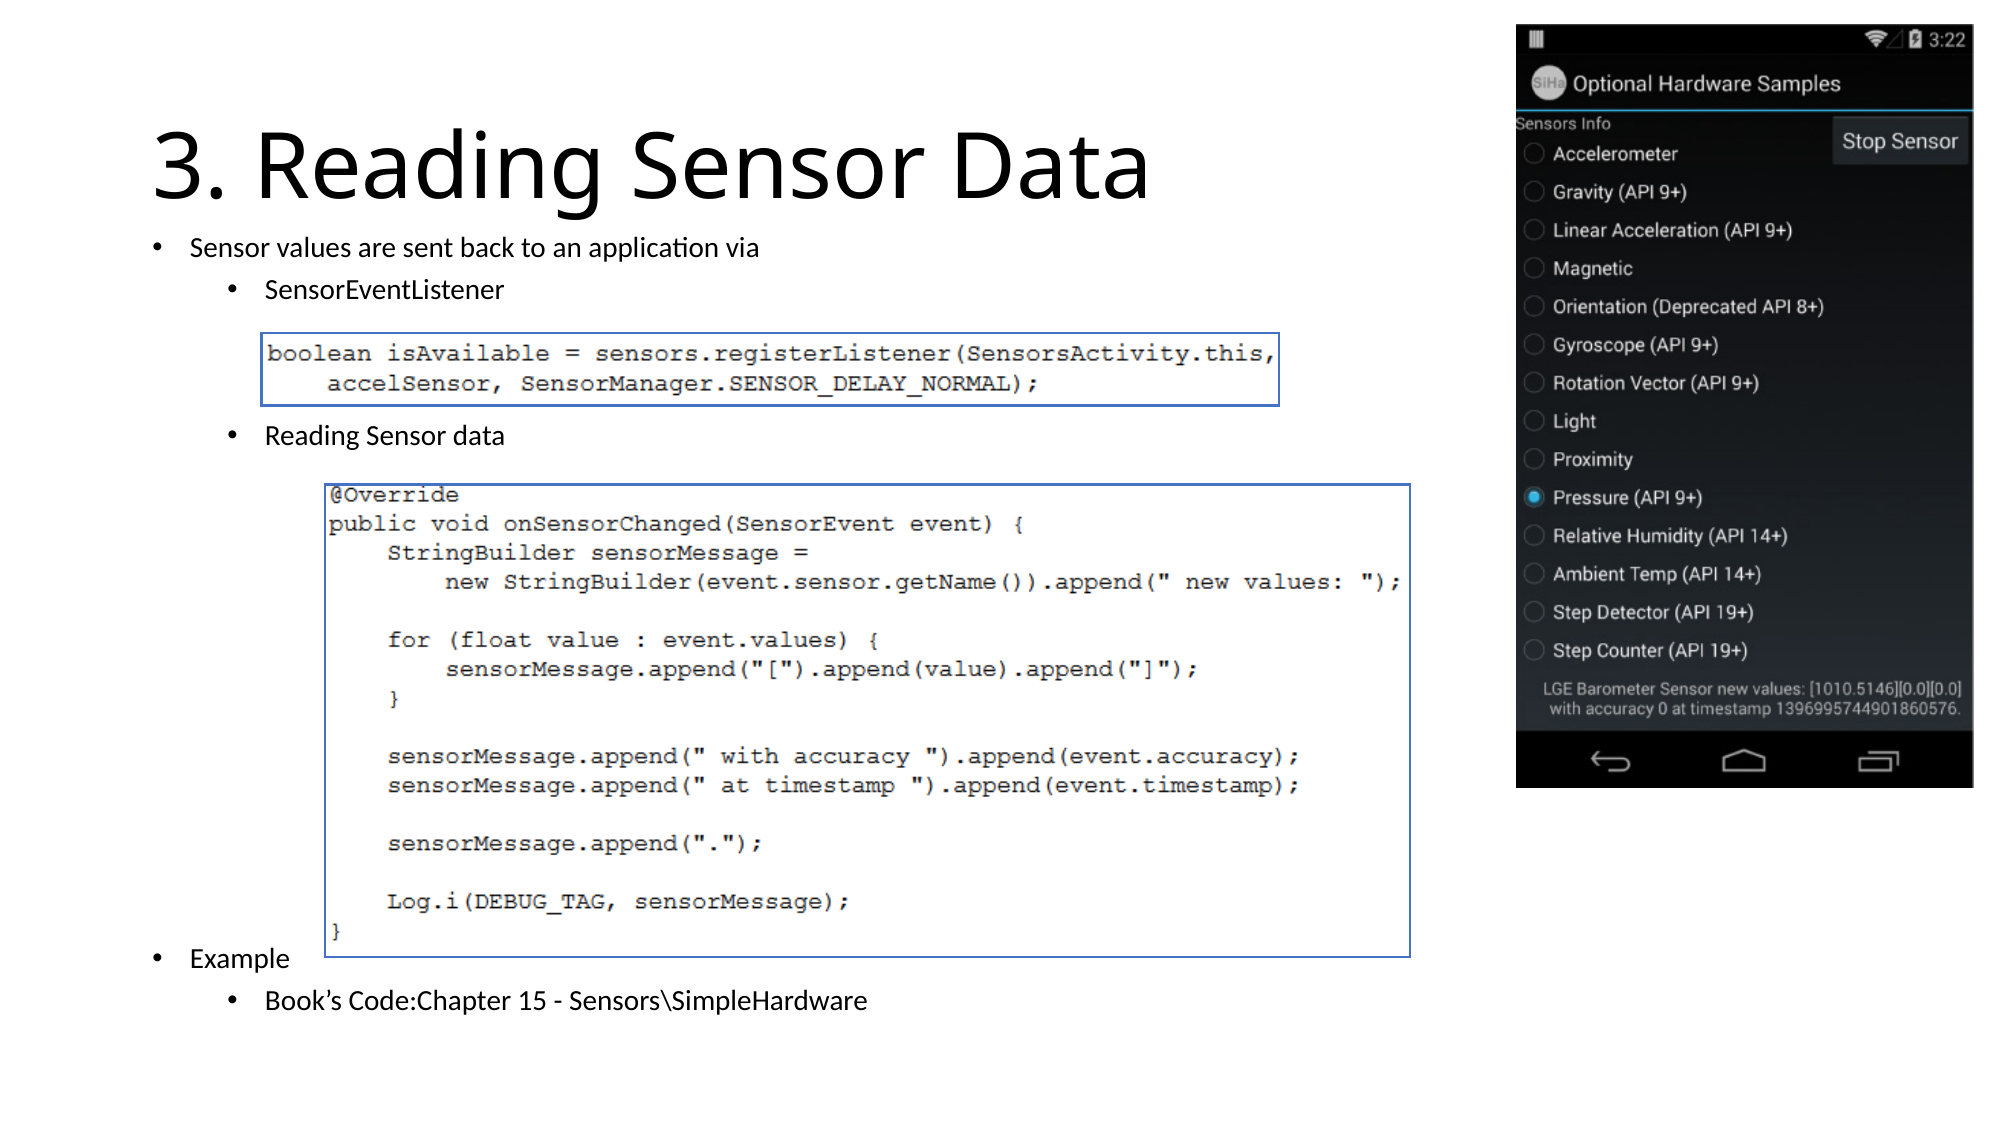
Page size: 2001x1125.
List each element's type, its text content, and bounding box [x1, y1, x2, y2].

picture [1516, 24, 1975, 788]
picture [325, 485, 1410, 956]
picture [262, 334, 1279, 405]
title 3. Reading Sensor Data [137, 59, 1516, 224]
list Sensor values are sent back to an application via SensorEventListener Reading Sensor data Example Book’s Code:Chapter 15 - Sensors\SimpleHardware [137, 224, 1863, 1100]
